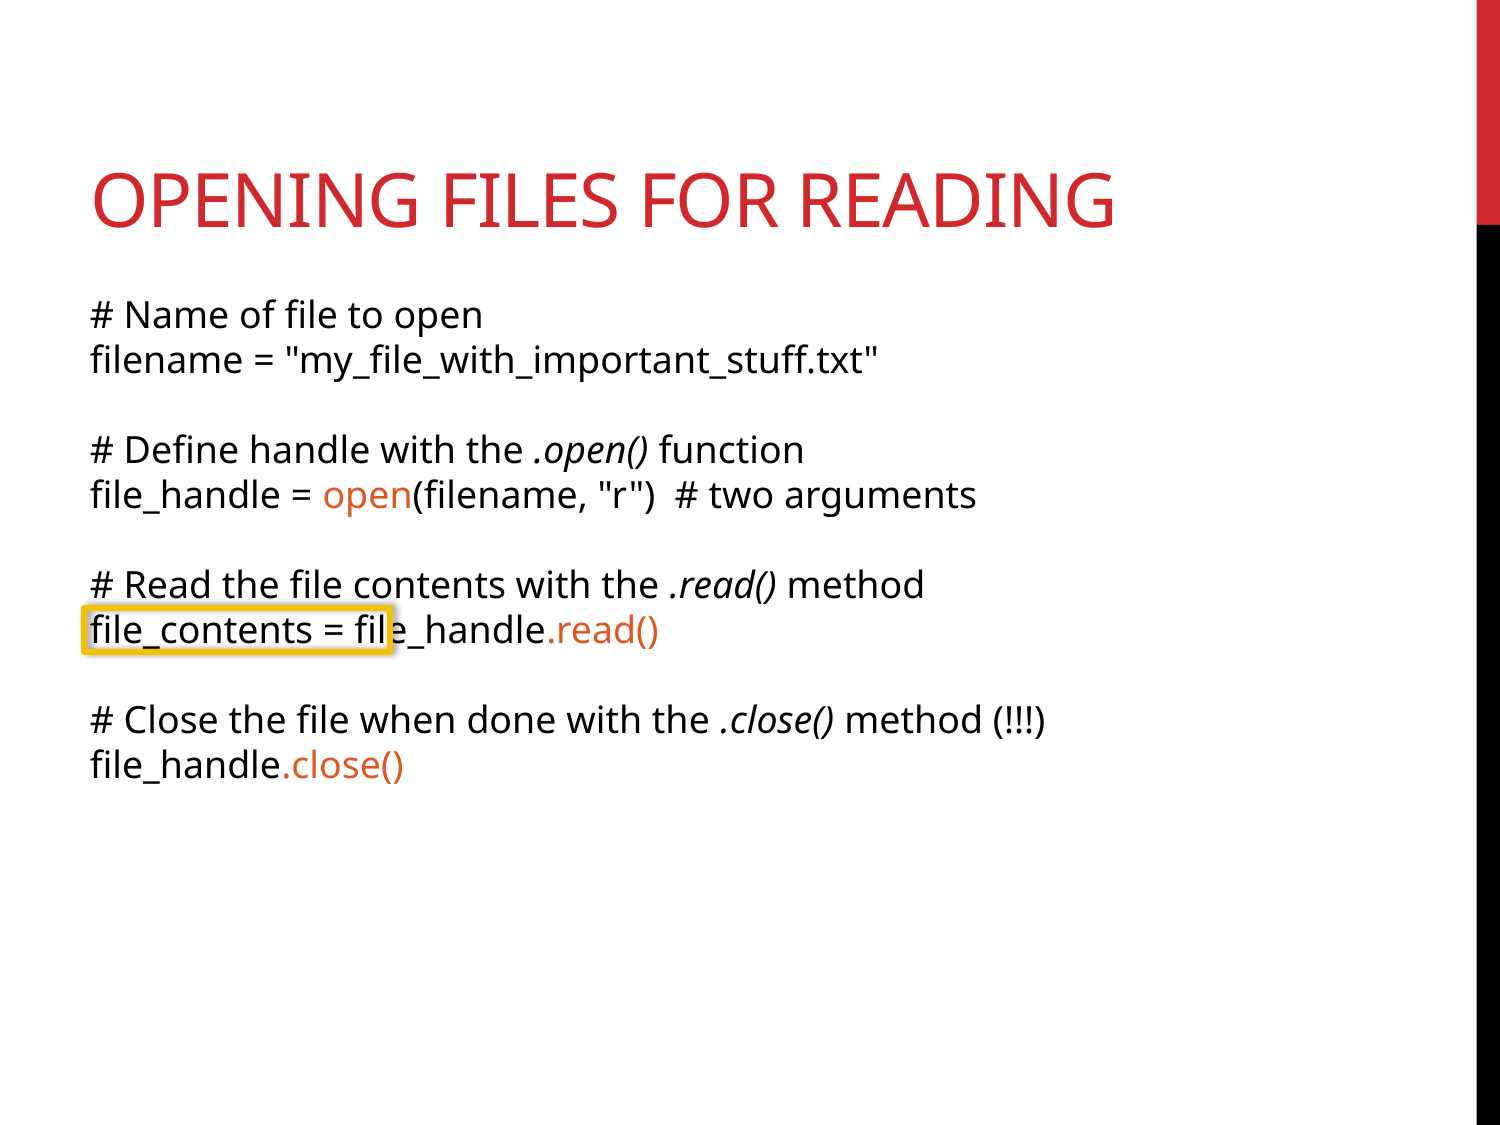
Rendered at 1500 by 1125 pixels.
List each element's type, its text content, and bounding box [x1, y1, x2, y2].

text_box # Name of file to open filename = "my_file_with_important_stuff.txt" # Define handle with the .open() function file_handle = open(filename, "r") # two arguments # Read the file contents with the .read() method file_contents = file_handle.read() # Close the file when done with the .close() method (!!!) file_handle.close() [74, 283, 1443, 839]
title opening files for reading [75, 25, 1325, 250]
text_box [83, 607, 391, 653]
